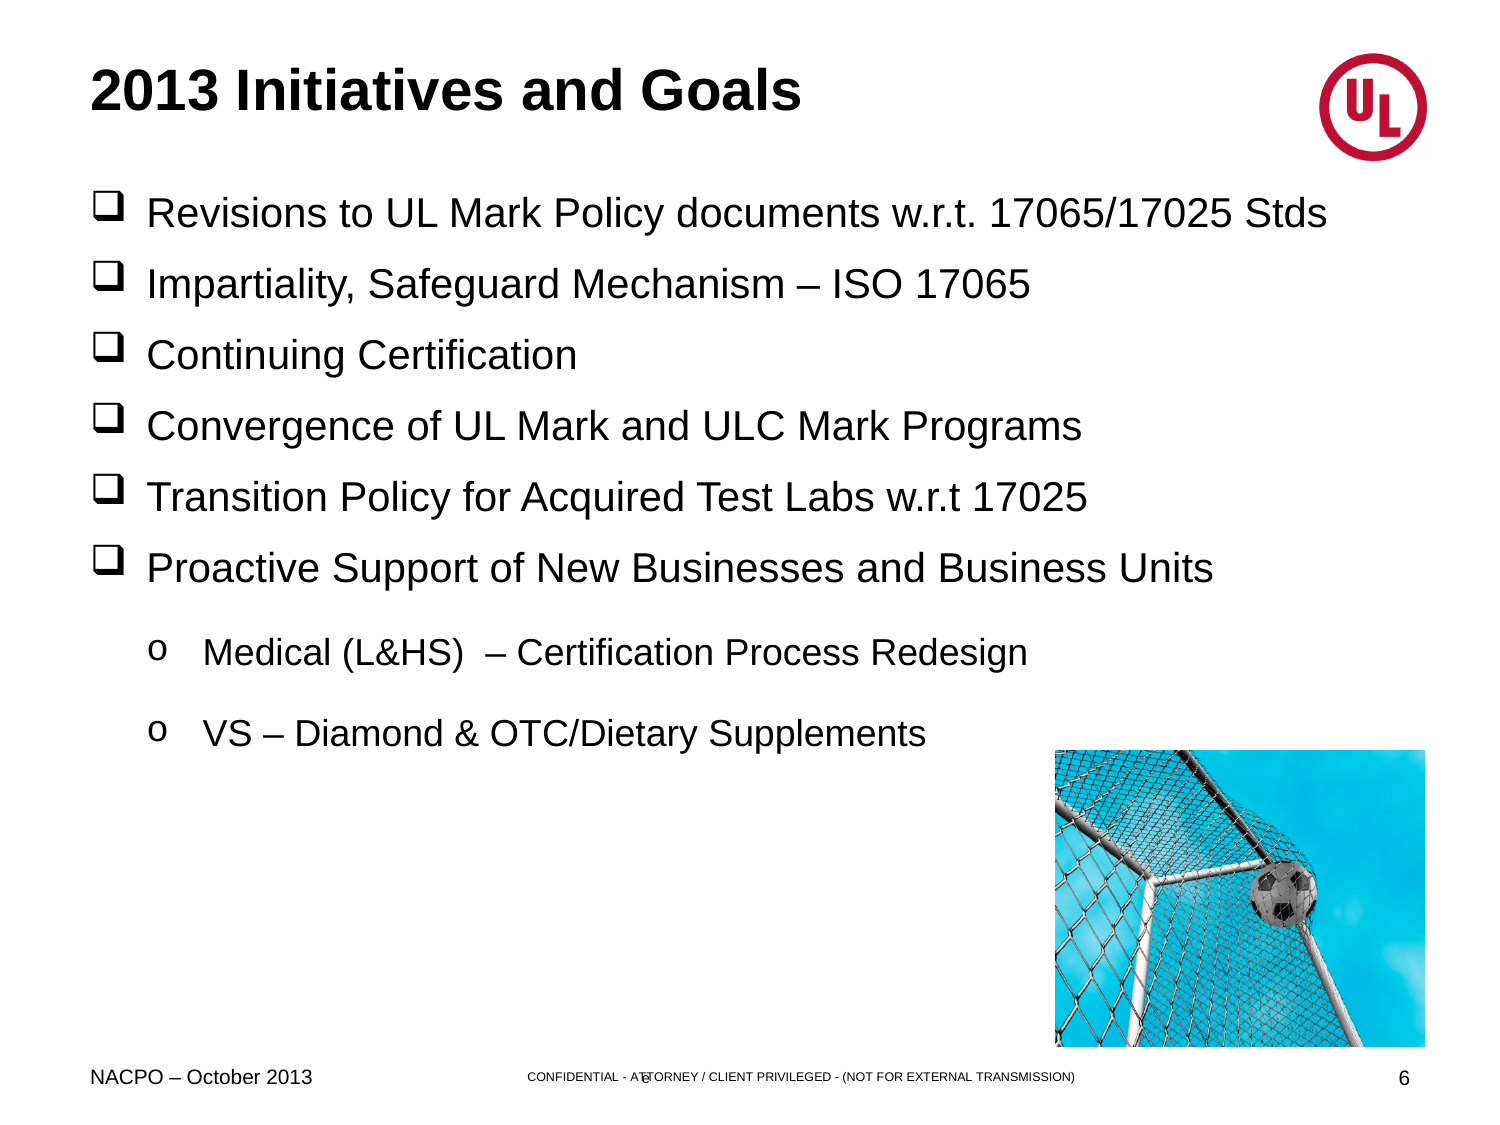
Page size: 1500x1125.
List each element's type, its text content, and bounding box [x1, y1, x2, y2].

list Revisions to UL Mark Policy documents w.r.t. 17065/17025 Stds Impartiality, Safeguard Mechanism – ISO 17065 Continuing Certification Convergence of UL Mark and ULC Mark Programs Transition Policy for Acquired Test Labs w.r.t 17025 Proactive Support of New Businesses and Business Units Medical (L&HS) – Certification Process Redesign VS – Diamond & OTC/Dietary Supplements [75, 178, 1460, 945]
title 2013 Initiatives and Goals [75, 45, 1278, 154]
slide_number 6 [1319, 1054, 1425, 1108]
picture [1113, 754, 1125, 759]
picture [1054, 750, 1426, 1047]
picture [1319, 53, 1427, 161]
footer NACPO – October 2013 [75, 1046, 370, 1107]
